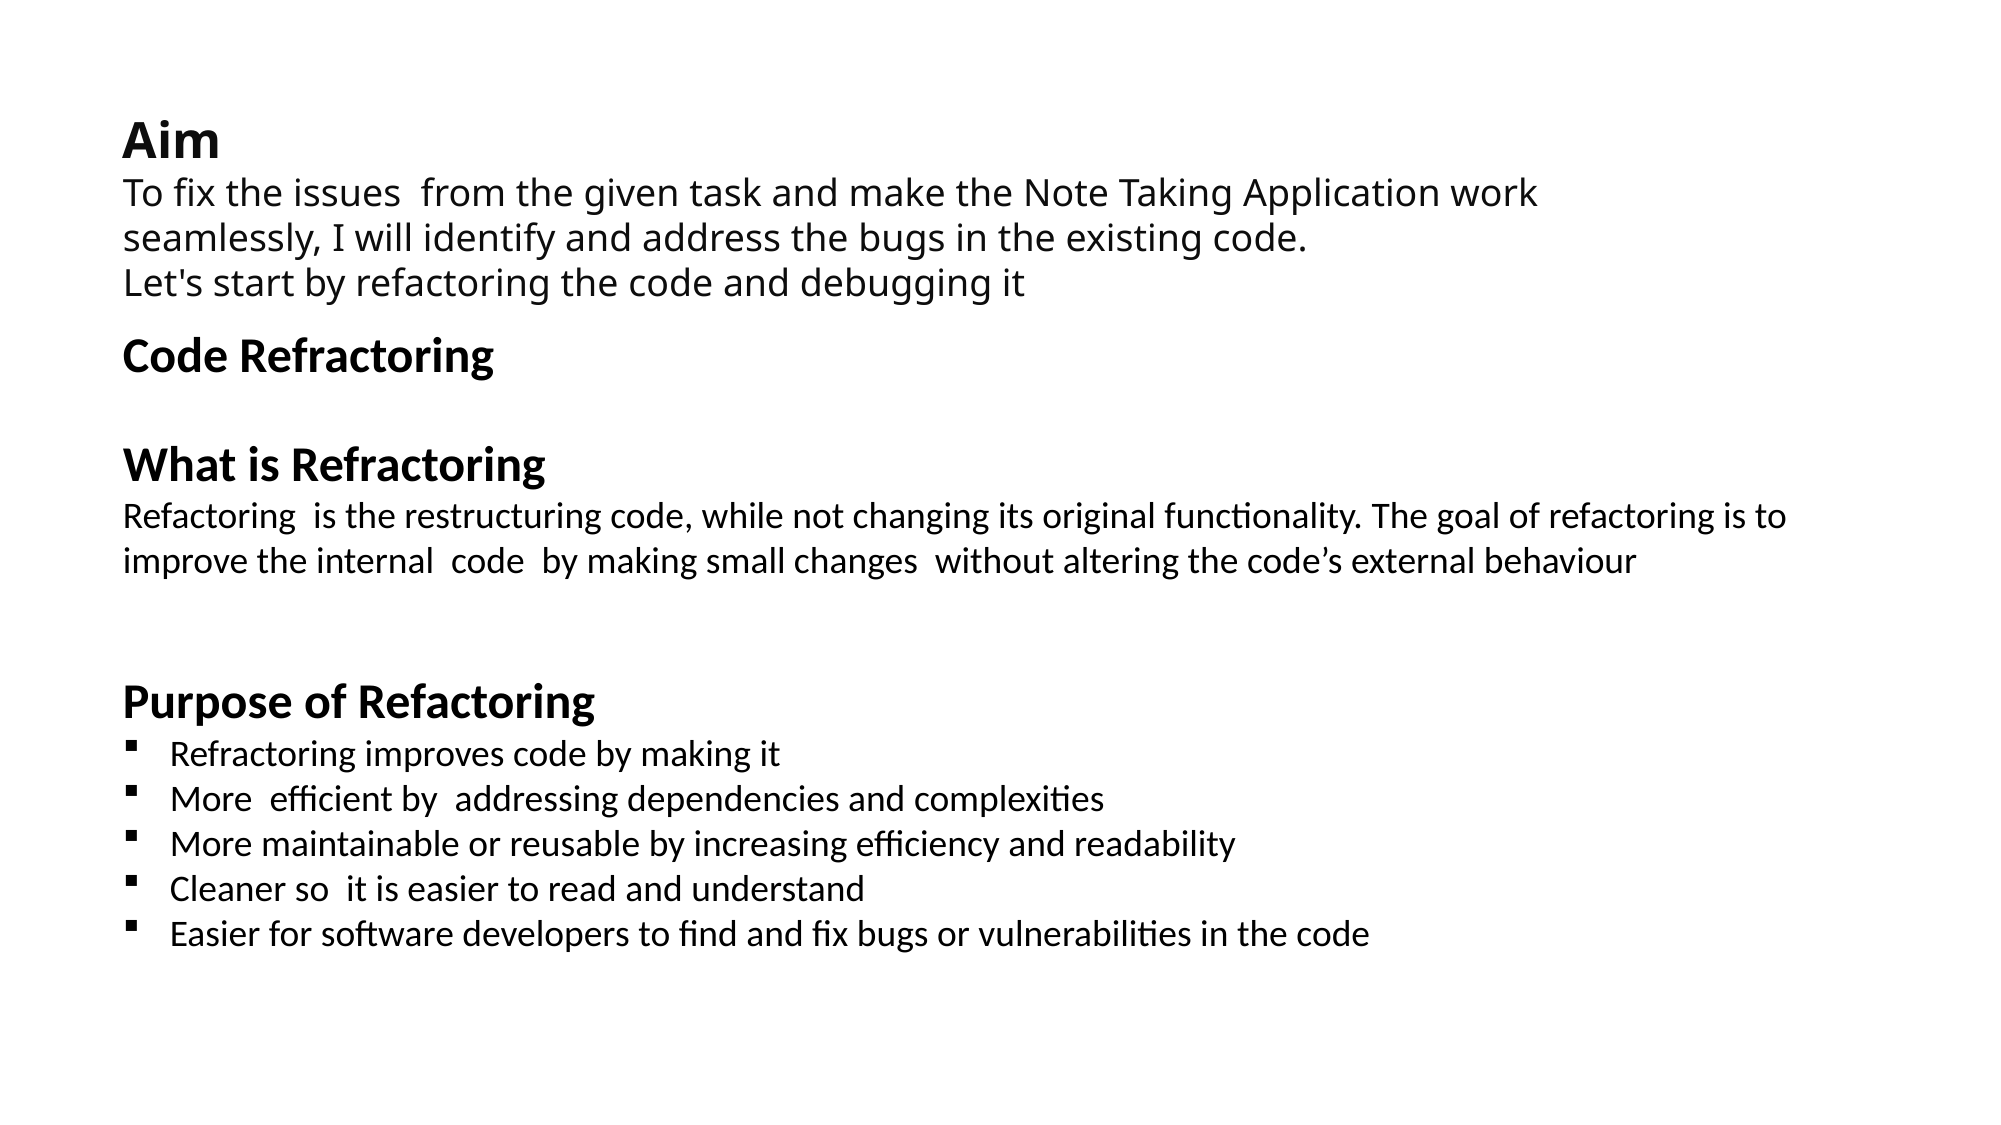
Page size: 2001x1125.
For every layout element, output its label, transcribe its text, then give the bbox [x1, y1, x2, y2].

text_box What is Refractoring Refactoring is the restructuring code, while not changing its original functionality. The goal of refactoring is to improve the internal code by making small changes without altering the code’s external behaviour [108, 423, 1836, 589]
text_box Aim To fix the issues from the given task and make the Note Taking Application work seamlessly, I will identify and address the bugs in the existing code. Let's start by refactoring the code and debugging it [108, 101, 1657, 312]
text_box Purpose of Refactoring Refractoring improves code by making it More efficient by addressing dependencies and complexities More maintainable or reusable by increasing efficiency and readability Cleaner so it is easier to read and understand Easier for software developers to find and fix bugs or vulnerabilities in the code [108, 661, 1657, 1006]
text_box Code Refractoring [108, 314, 1720, 390]
